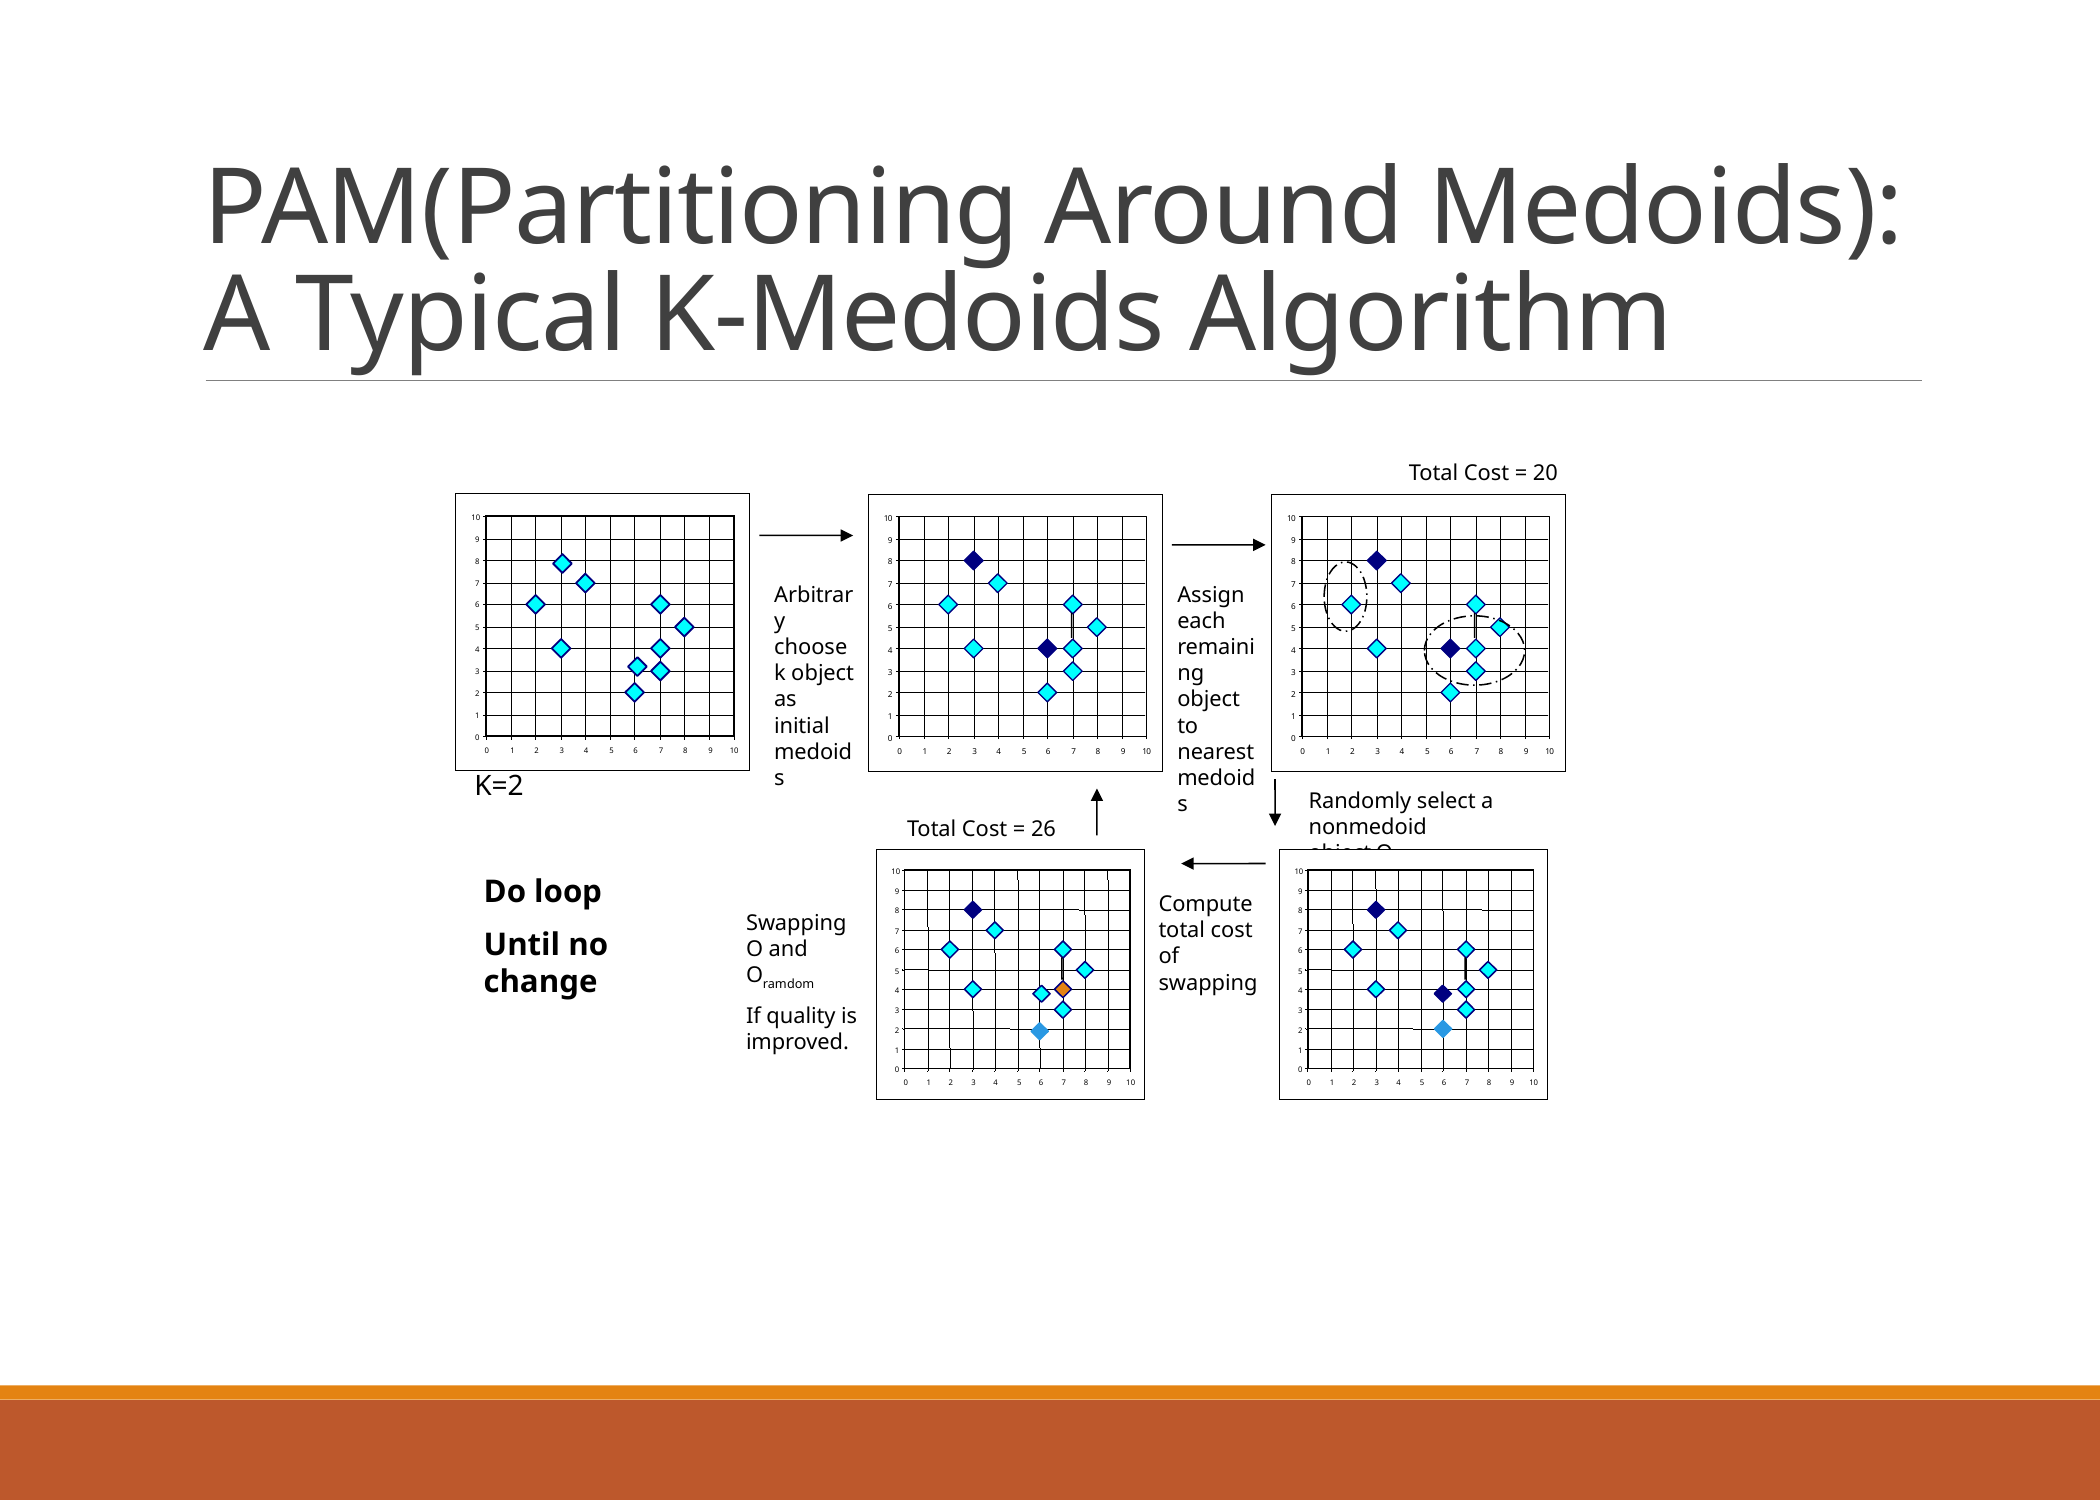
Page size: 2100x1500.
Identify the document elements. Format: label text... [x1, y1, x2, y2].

text_box [455, 493, 750, 771]
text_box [1279, 849, 1549, 1101]
text_box Randomly select a nonmedoid object,Oramdom [1293, 789, 1566, 877]
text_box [1265, 488, 1576, 780]
text_box [1268, 789, 1282, 827]
text_box Total Cost = 20 [1394, 451, 1574, 485]
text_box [861, 488, 1173, 780]
text_box Assign each remaining object to nearest medoids [1162, 572, 1274, 824]
text_box Compute total cost of swapping [1153, 882, 1276, 1002]
text_box K=2 [459, 760, 539, 809]
text_box Swapping O and Oramdom If quality is improved. [731, 901, 873, 1062]
text_box [1090, 789, 1104, 836]
text_box [1181, 857, 1266, 870]
title PAM(Partitioning Around Medoids): A Typical K-Medoids Algorithm [188, 62, 1922, 380]
text_box [553, 554, 572, 573]
text_box Total Cost = 26 [892, 807, 1072, 846]
text_box [628, 657, 647, 677]
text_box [876, 849, 1146, 1101]
text_box [1180, 538, 1262, 552]
text_box Arbitrary choose k object as initial medoids [759, 572, 872, 798]
text_box [759, 529, 854, 542]
text_box Do loop Until no change [468, 863, 713, 1007]
